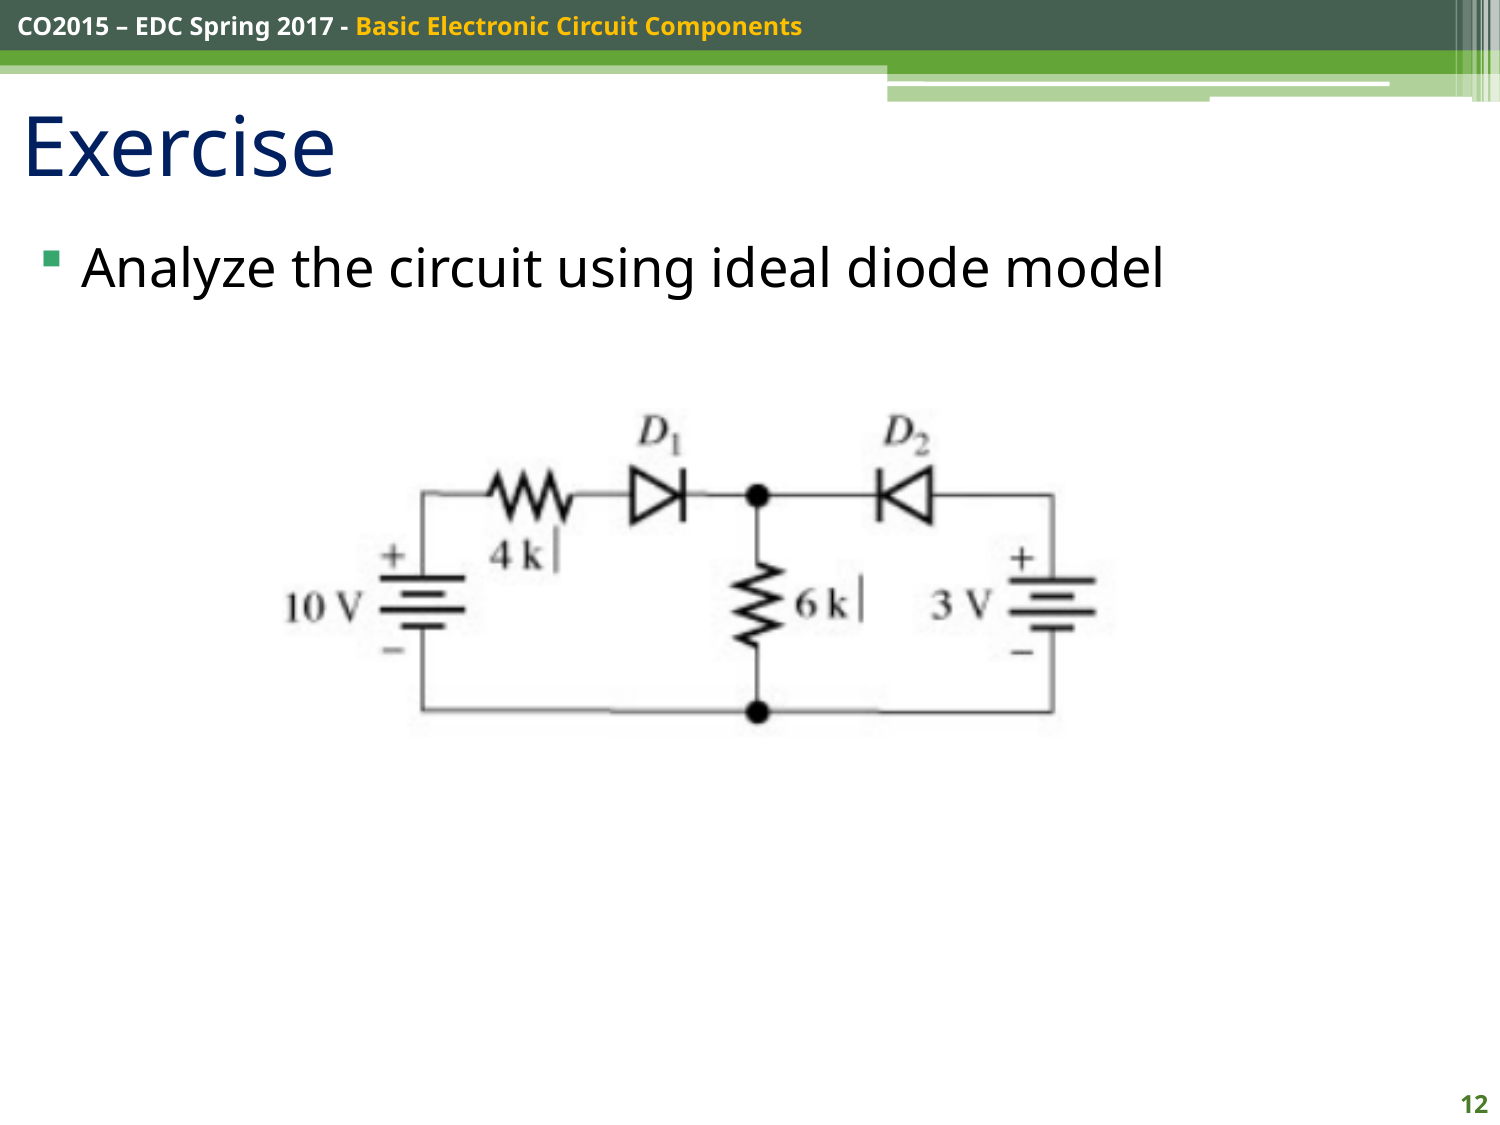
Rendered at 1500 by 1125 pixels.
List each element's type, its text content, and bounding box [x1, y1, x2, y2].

picture [280, 395, 1130, 757]
list Analyze the circuit using ideal diode model [6, 225, 1485, 495]
title Exercise [6, 77, 1485, 209]
